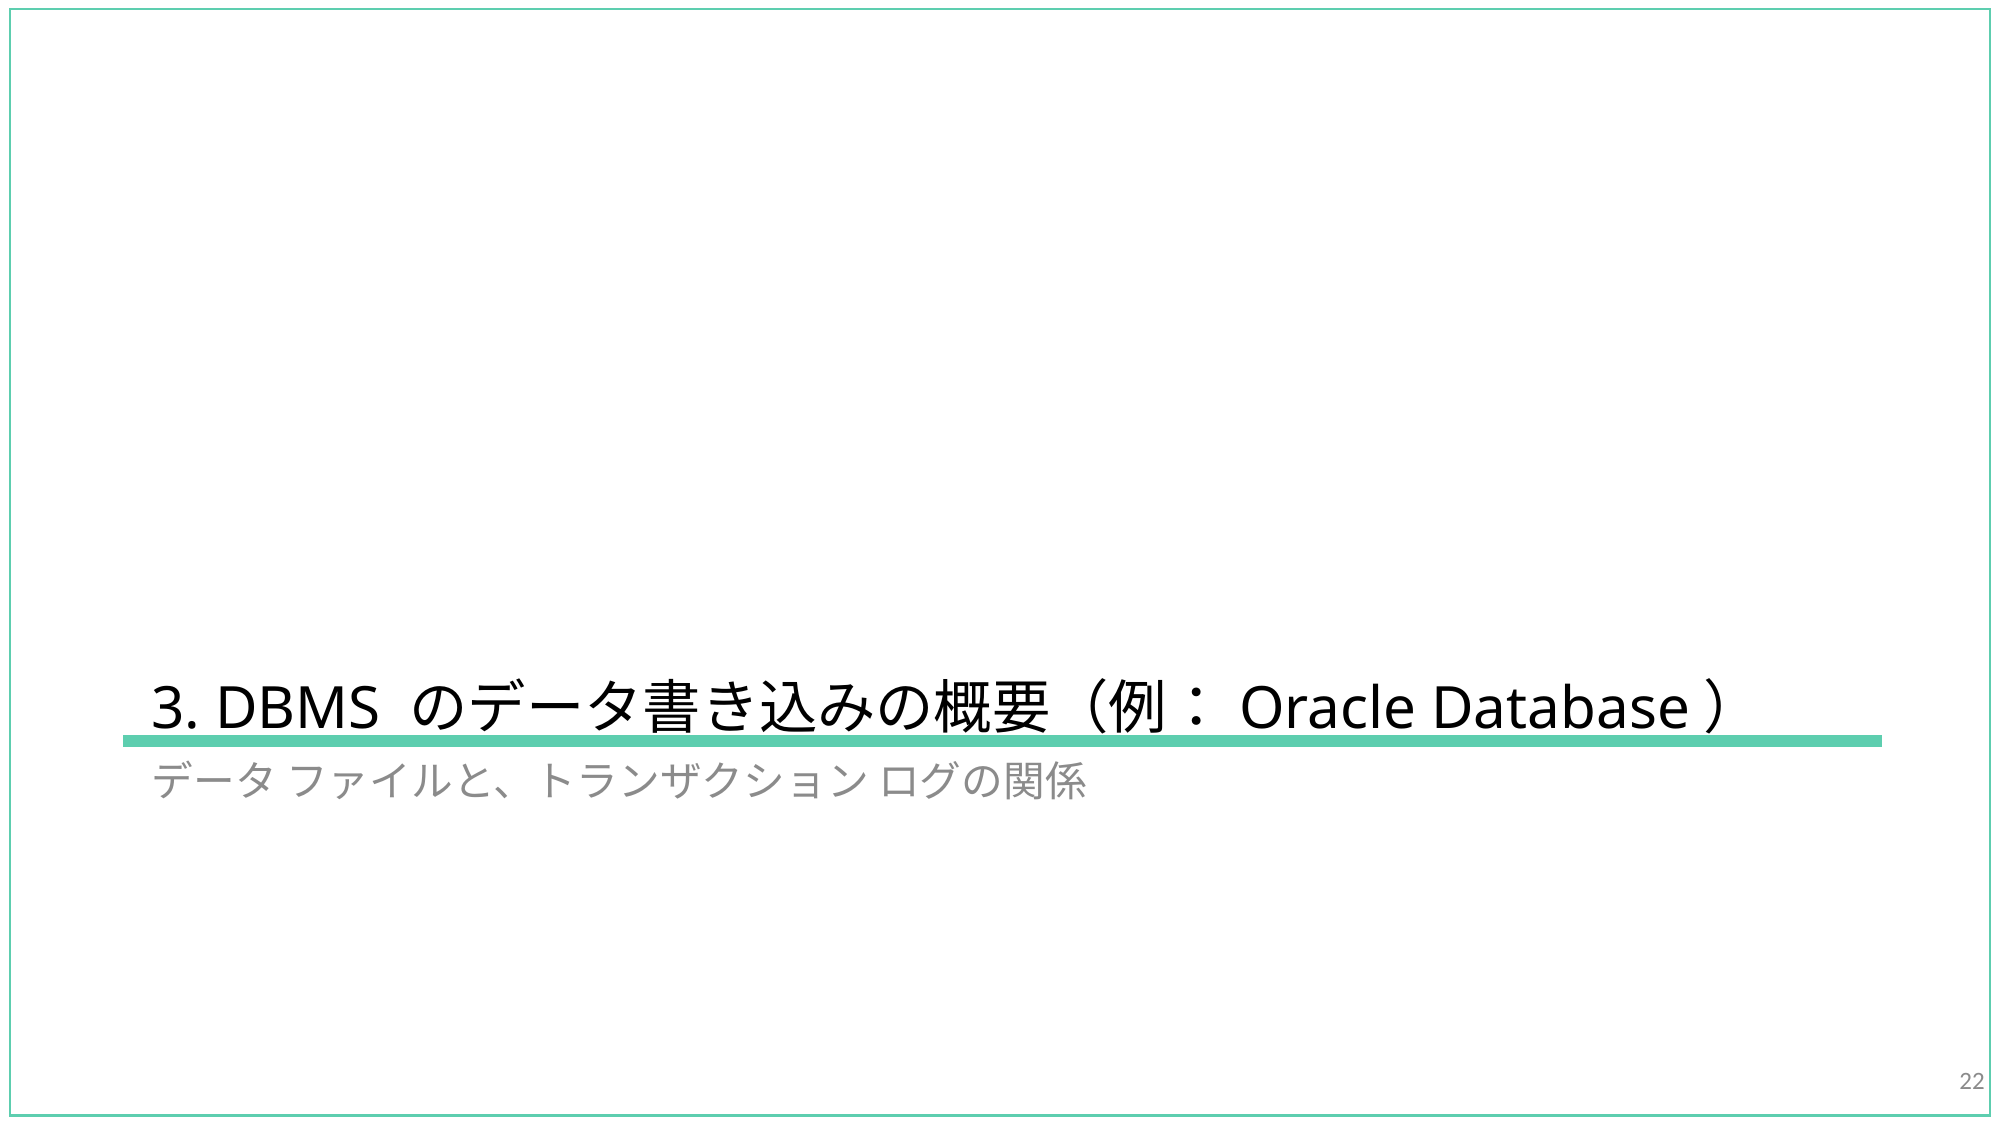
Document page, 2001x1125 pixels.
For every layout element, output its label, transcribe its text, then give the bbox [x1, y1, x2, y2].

slide_number 22 [1899, 1057, 2000, 1103]
title 3. DBMS のデータ書き込みの概要（例：Oracle Database） [136, 280, 1862, 749]
list データ ファイルと、トランザクション ログの関係 [136, 752, 1862, 999]
